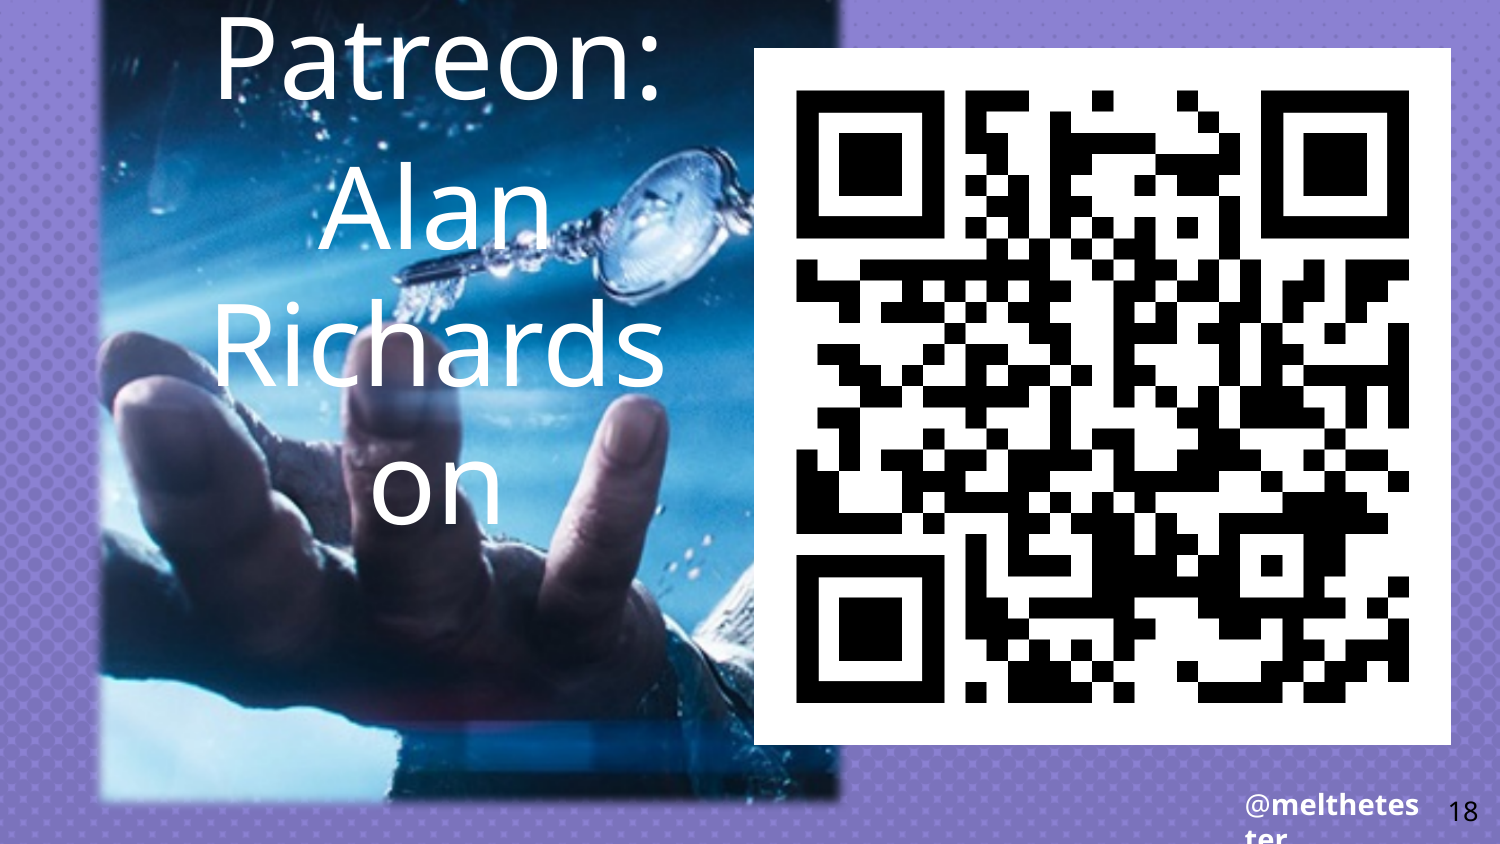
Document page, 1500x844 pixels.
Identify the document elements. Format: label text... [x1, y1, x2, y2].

slide_number 18 [1403, 779, 1494, 844]
picture [90, 0, 1451, 812]
text_box @melthetester [1229, 771, 1446, 835]
